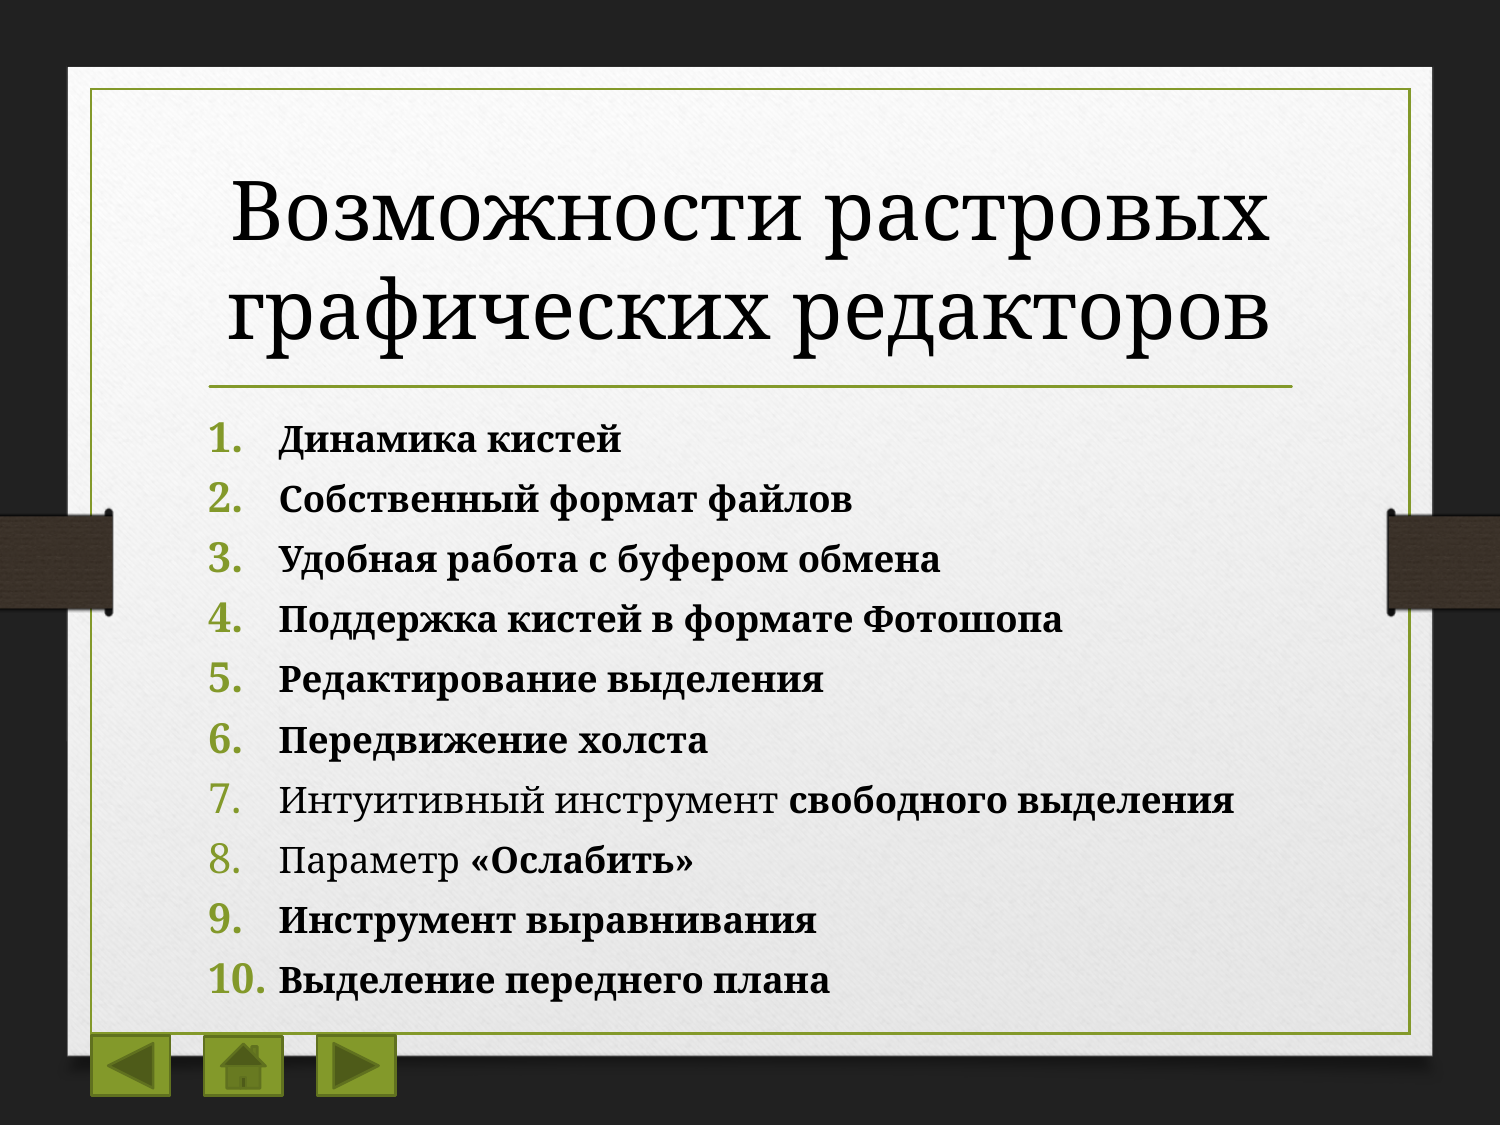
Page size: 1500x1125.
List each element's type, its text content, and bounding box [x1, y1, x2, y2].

title Возможности растровых графических редакторов [193, 150, 1309, 365]
list Динамика кистей Собственный формат файлов Удобная работа с буфером обмена Поддержка кистей в формате Фотошопа Редактирование выделения Передвижение холста Интуитивный инструмент свободного выделения Параметр «Ослабить» Инструмент выравнивания Выделение переднего плана [193, 408, 1309, 1013]
text_box [90, 1034, 171, 1097]
text_box [316, 1034, 397, 1097]
text_box [203, 1035, 284, 1097]
picture [0, 0, 1500, 1125]
